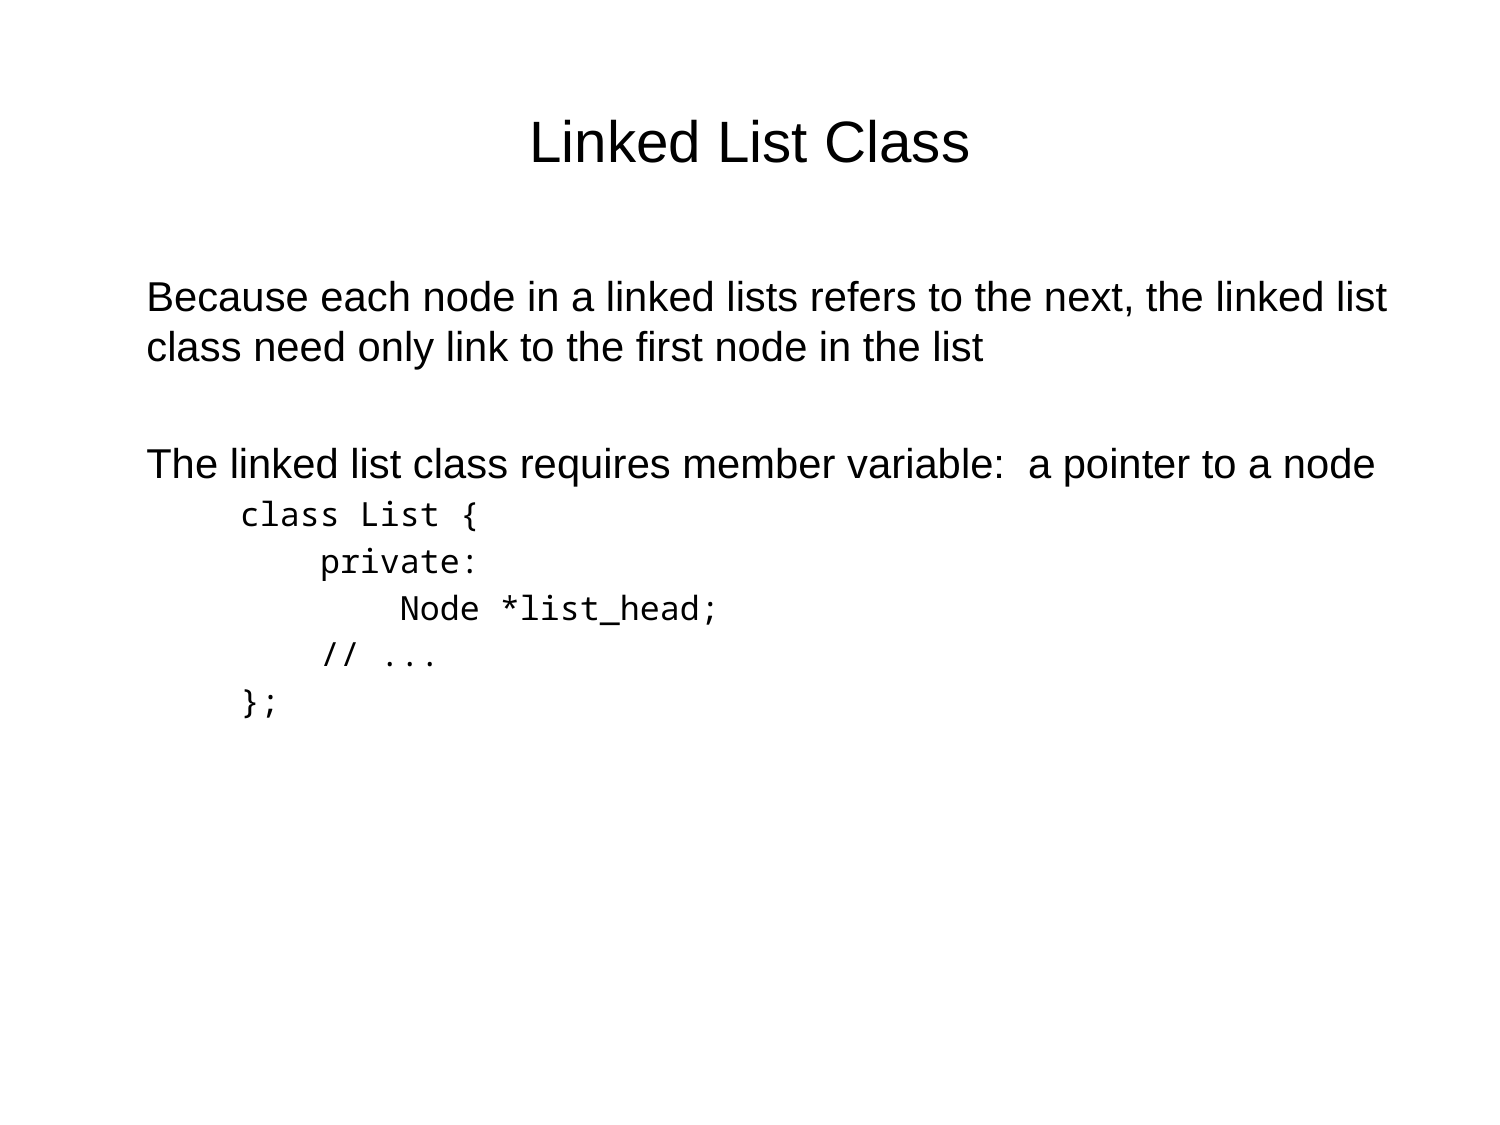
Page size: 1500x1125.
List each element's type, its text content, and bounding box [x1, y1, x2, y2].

list Because each node in a linked lists refers to the next, the linked list class need only link to the first node in the list The linked list class requires member variable: a pointer to a node class List { private: Node *list_head; // ... }; [74, 262, 1426, 1006]
title Linked List Class [74, 44, 1426, 233]
